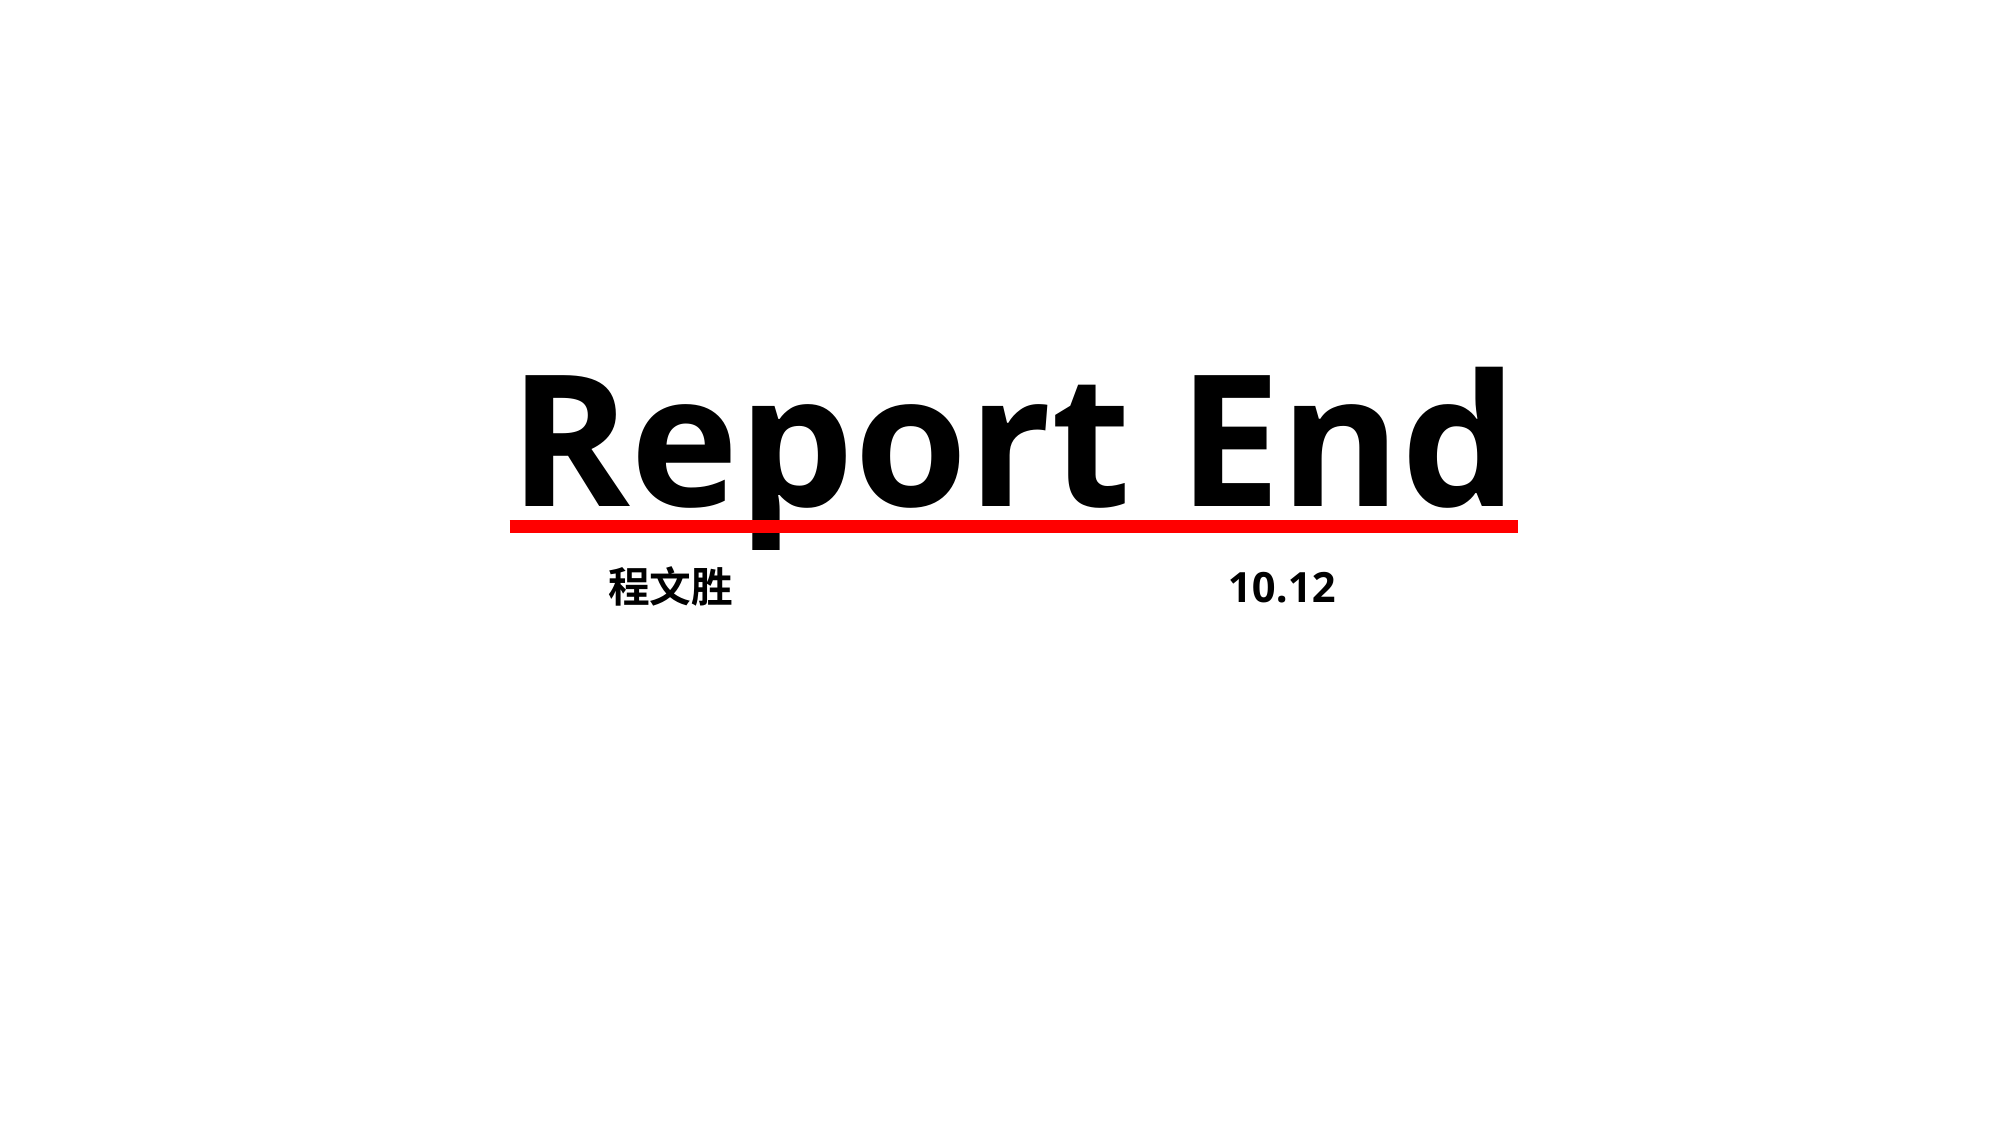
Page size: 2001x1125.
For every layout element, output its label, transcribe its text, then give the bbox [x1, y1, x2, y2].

text_box 程文胜 10.12 [593, 553, 1449, 619]
title Report End [459, 401, 1569, 554]
